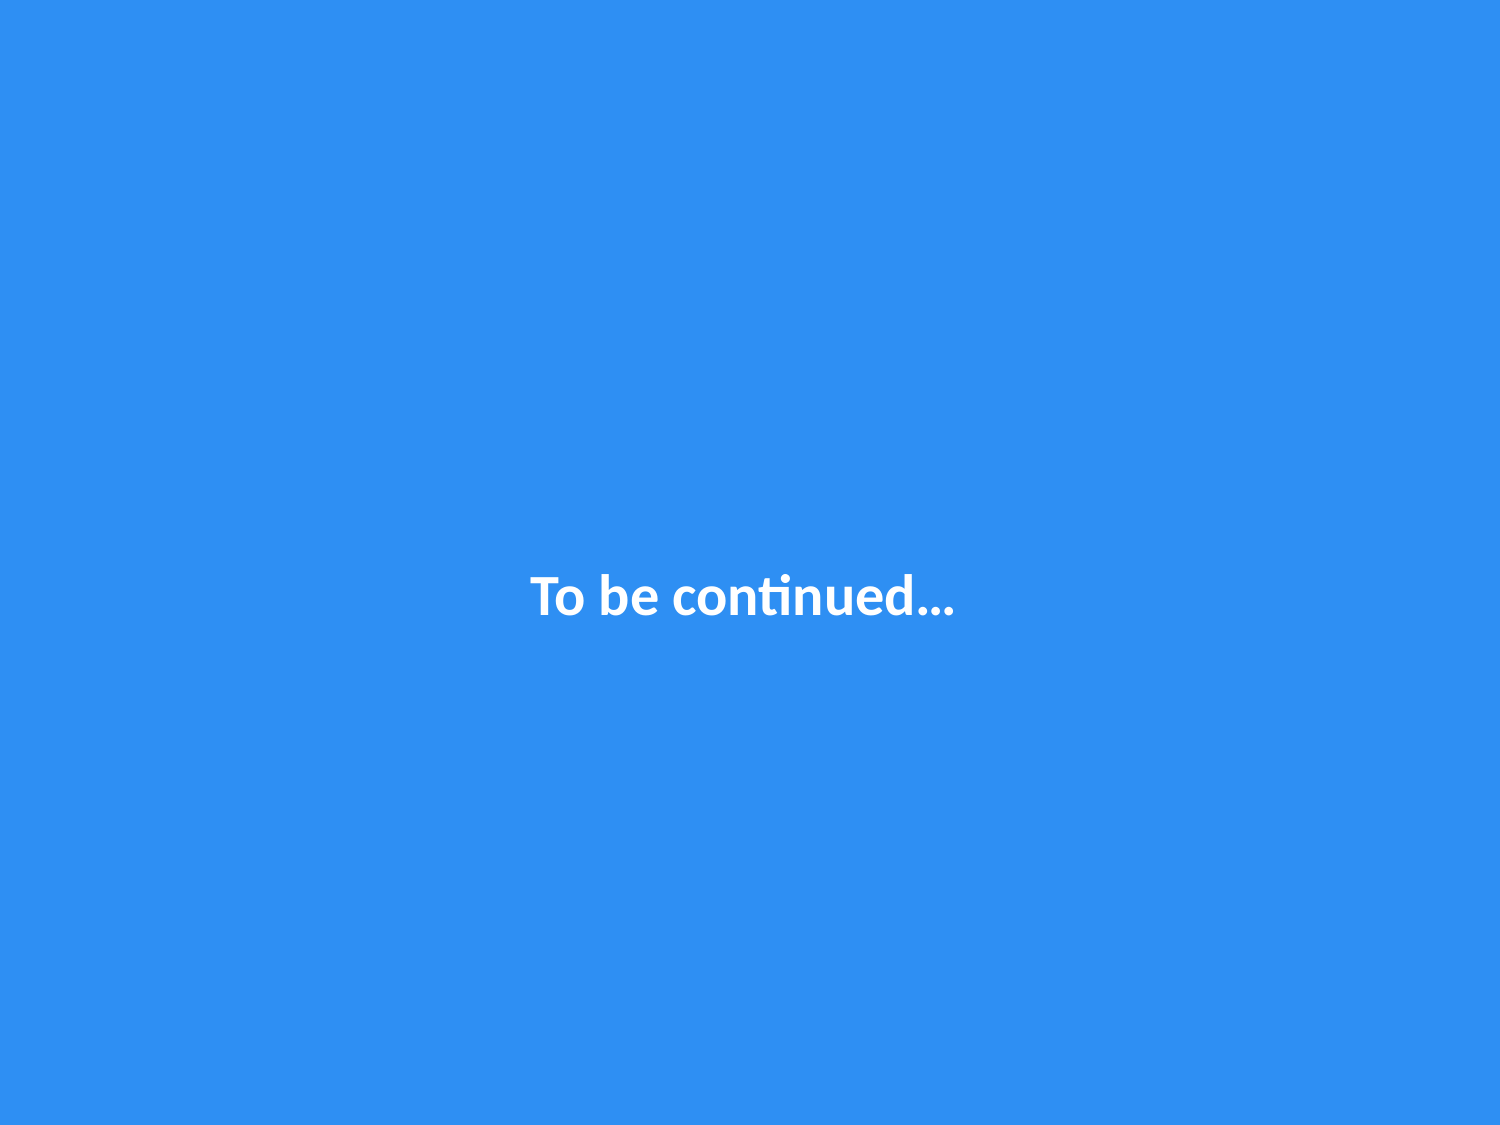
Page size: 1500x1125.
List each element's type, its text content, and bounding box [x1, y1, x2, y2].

text_box To be continued… [100, 545, 1388, 639]
